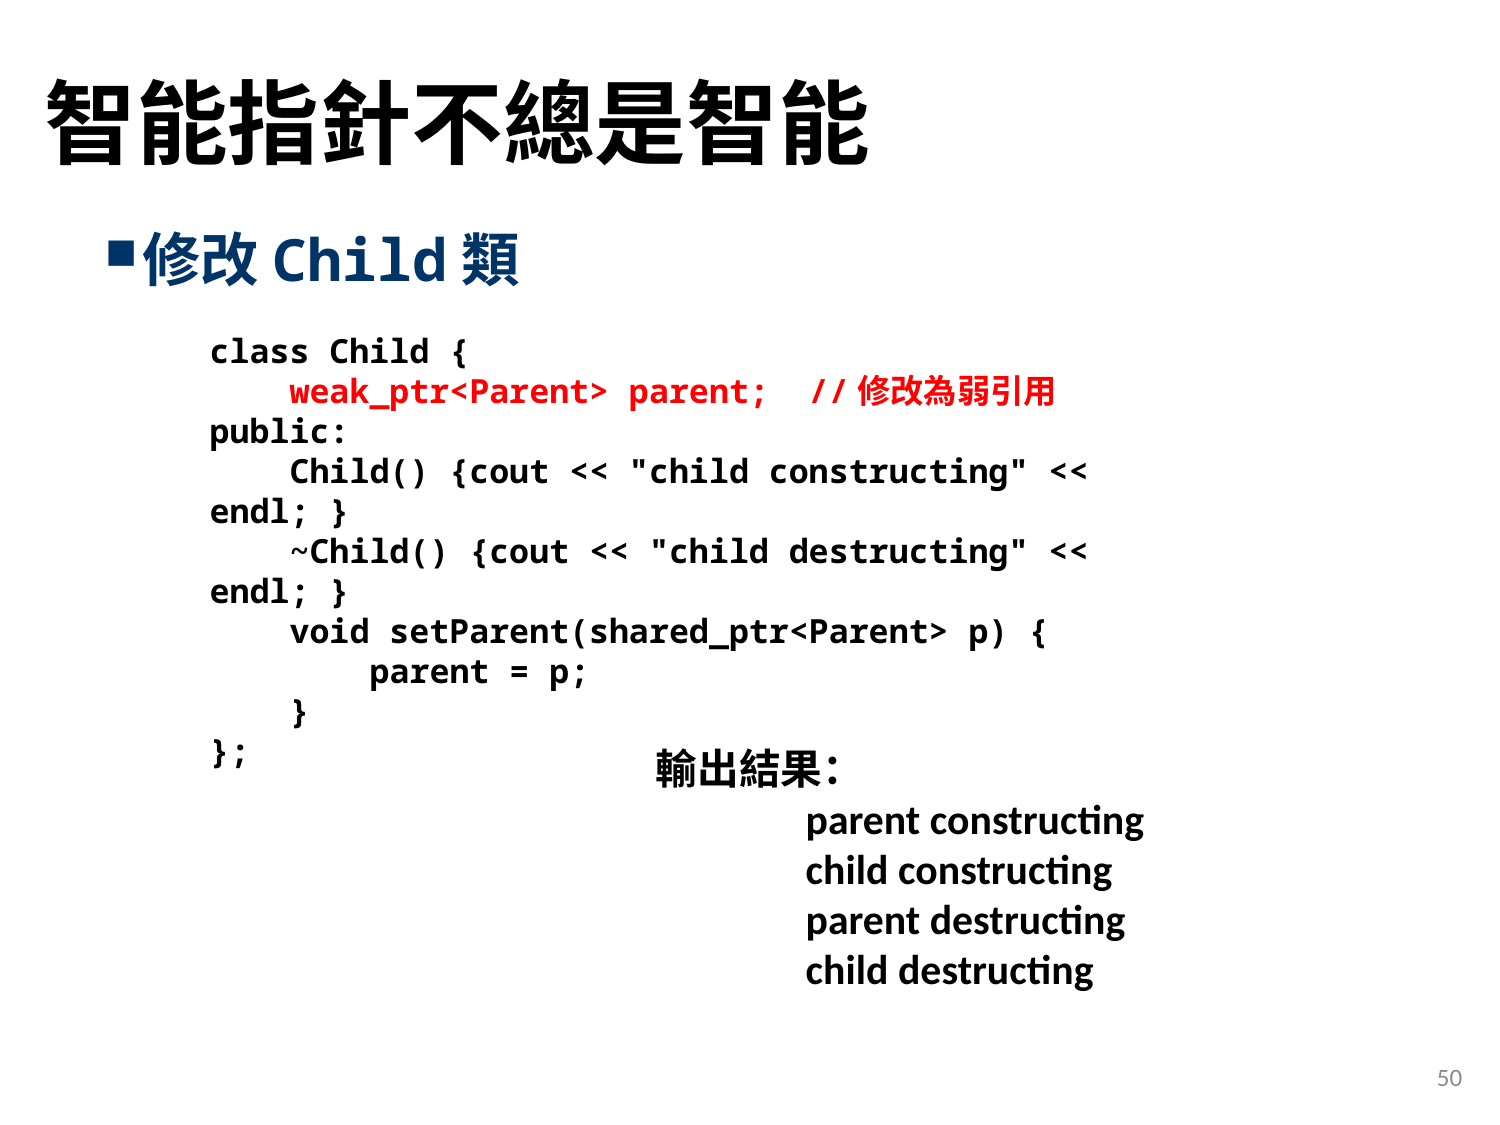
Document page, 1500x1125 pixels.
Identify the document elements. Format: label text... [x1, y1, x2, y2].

text_box 輸出結果： parent constructing child constructing parent destructing child destructing [640, 735, 1160, 1001]
title 智能指針不總是智能 [29, 19, 1324, 237]
text_box class Child { weak_ptr<Parent> parent; //修改為弱引用 public: Child() {cout << "child constructing" << endl; } ~Child() {cout << "child destructing" << endl; } void setParent(shared_ptr<Parent> p) { parent = p; } }; [194, 323, 1247, 778]
slide_number 50 [1139, 1046, 1478, 1107]
list 修改Child類 [89, 223, 1411, 1003]
